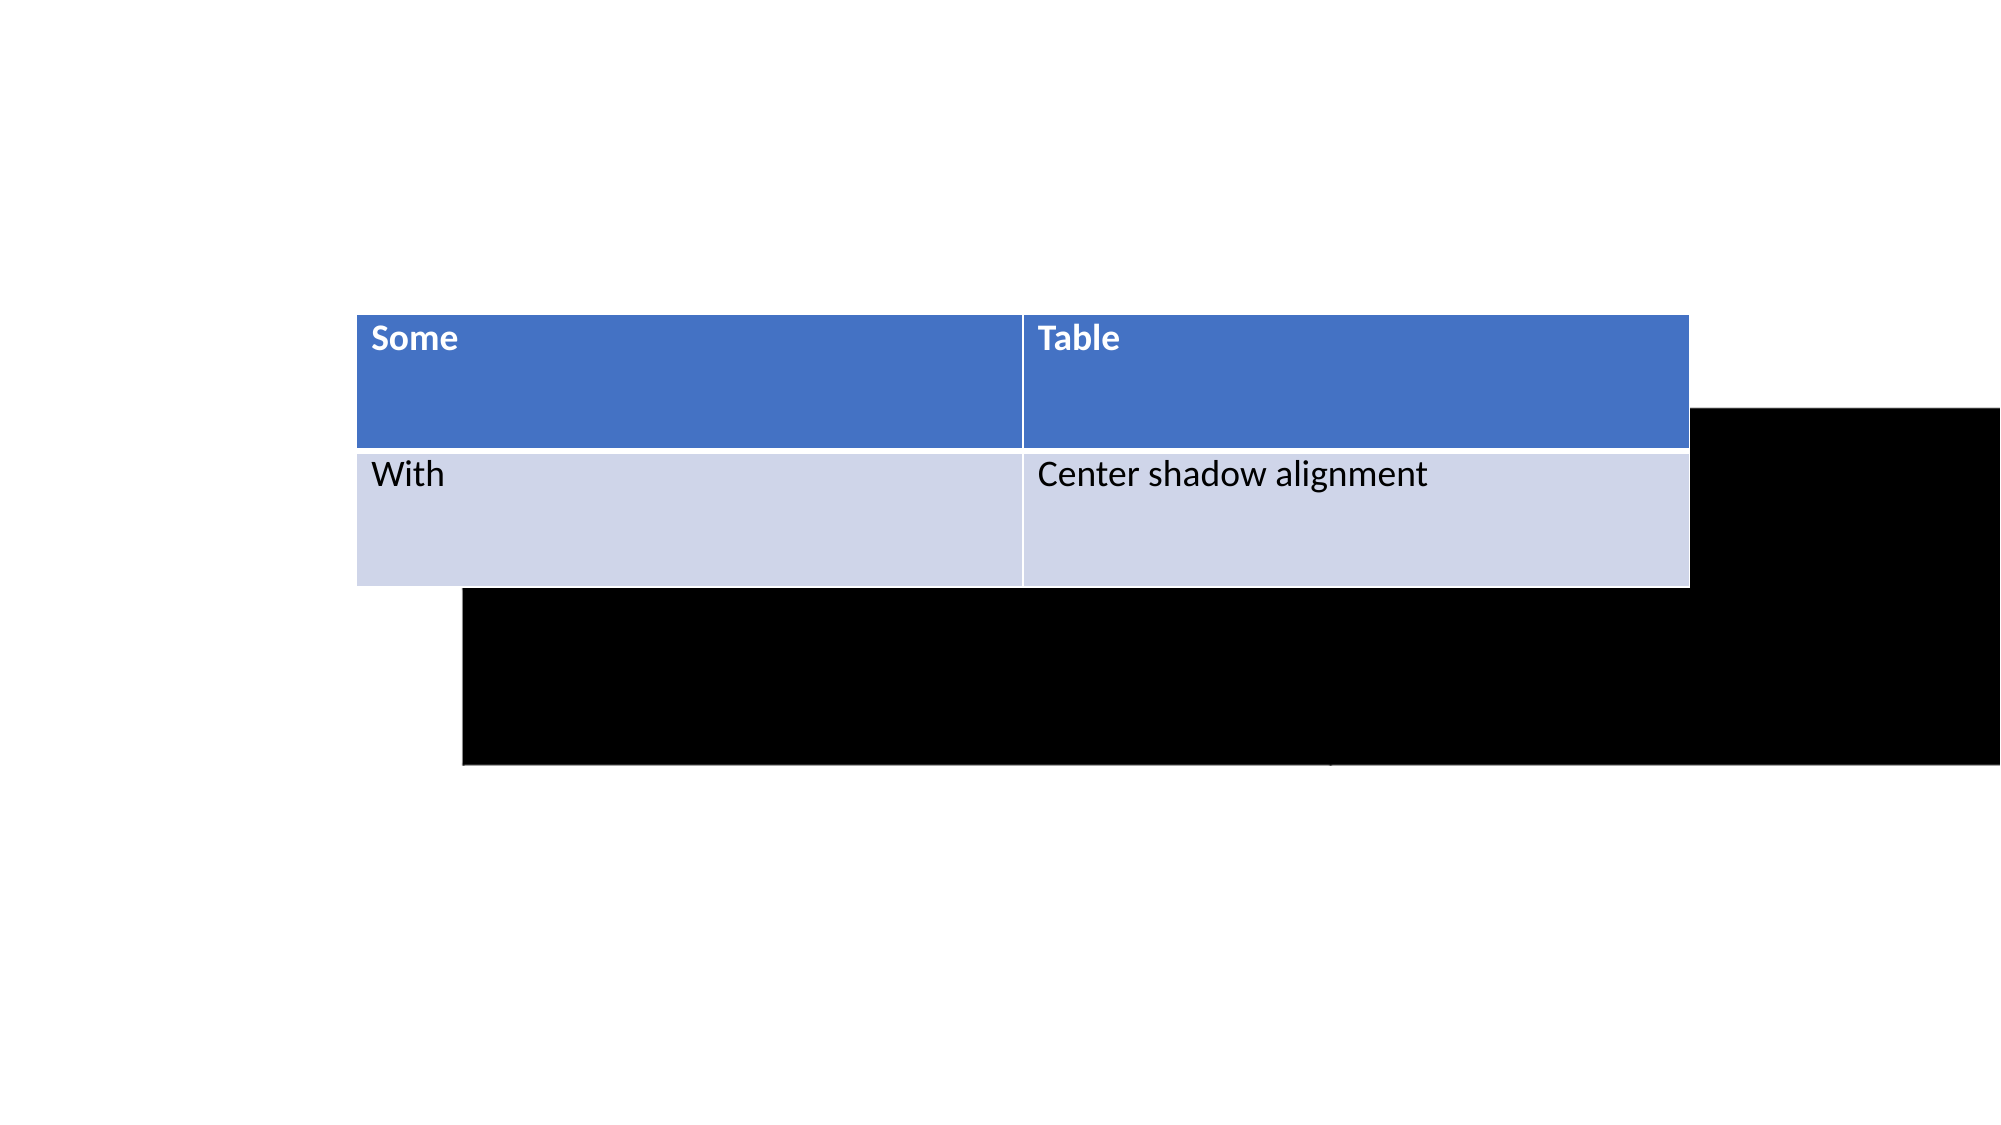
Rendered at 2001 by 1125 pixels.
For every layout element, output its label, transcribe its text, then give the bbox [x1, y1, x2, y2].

table_header Table [1024, 315, 1689, 448]
table_header Some [357, 315, 1022, 448]
table_cell Center shadow alignment [1024, 454, 1689, 586]
table_cell With [357, 454, 1022, 586]
